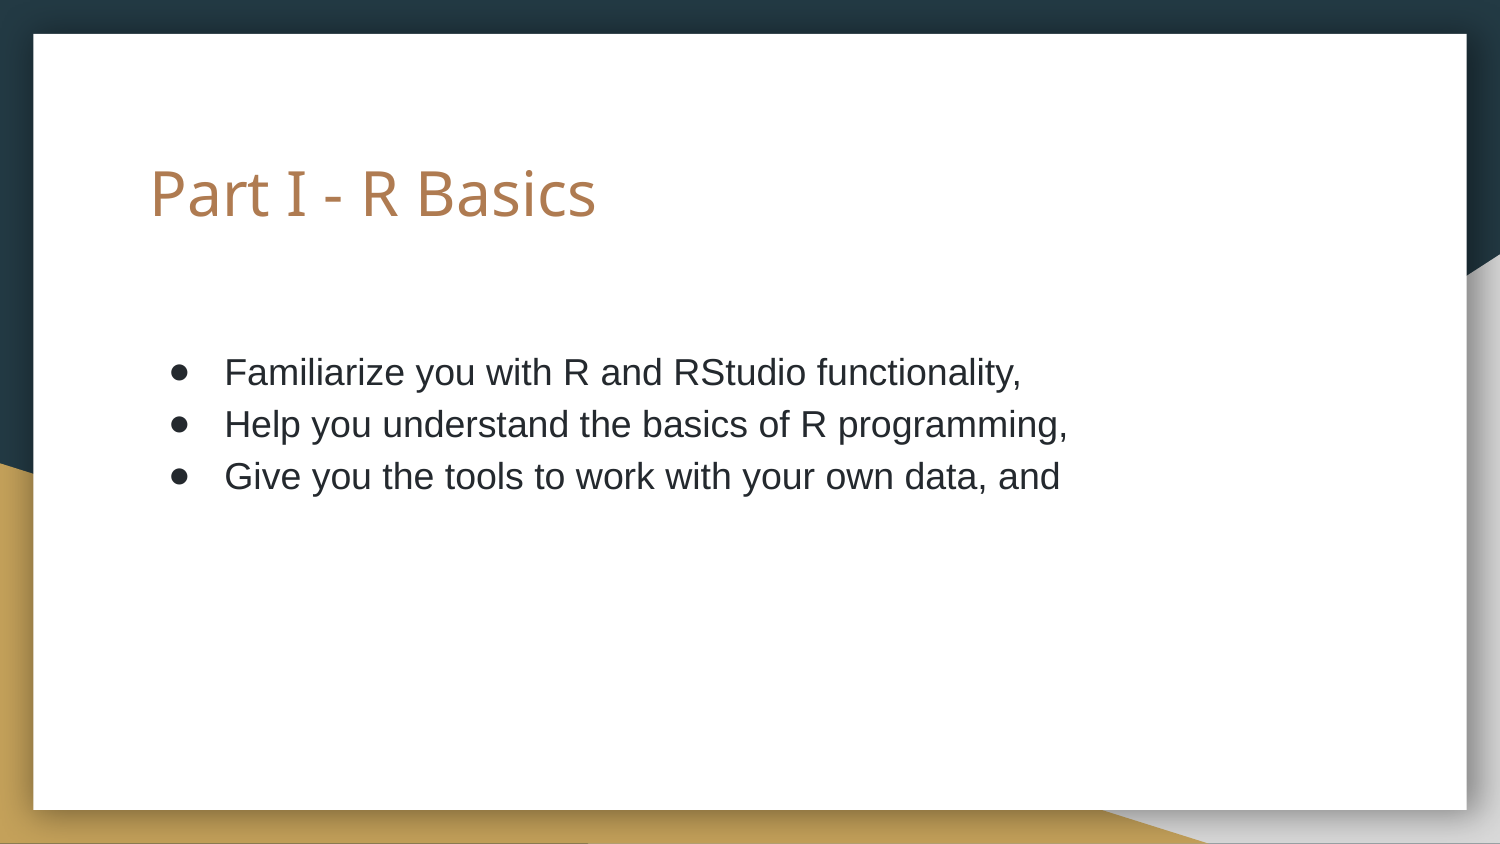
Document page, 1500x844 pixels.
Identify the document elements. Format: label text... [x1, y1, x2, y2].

title Part I - R Basics [134, 138, 1366, 296]
list Familiarize you with R and RStudio functionality, Help you understand the basics of R programming, Give you the tools to work with your own data, and [134, 326, 1366, 729]
